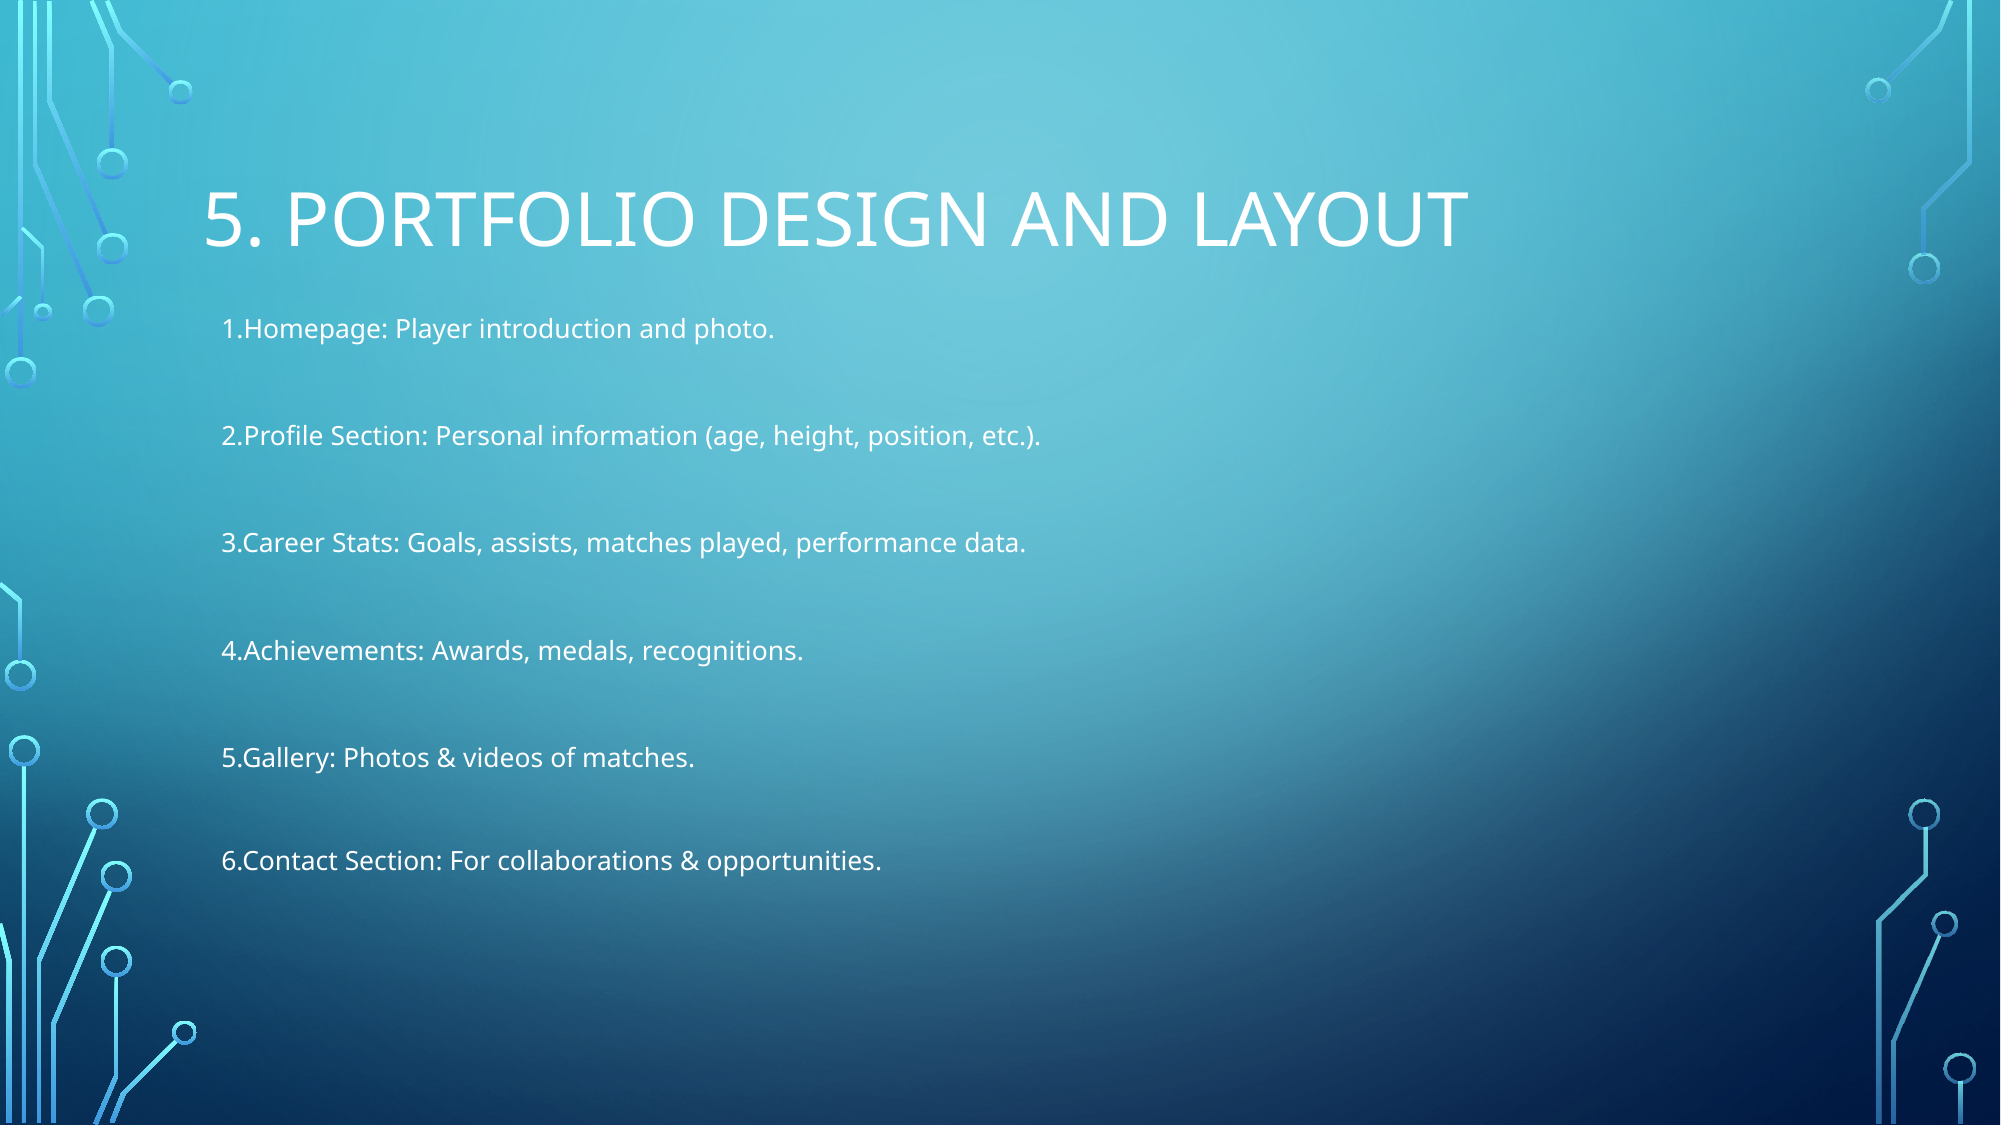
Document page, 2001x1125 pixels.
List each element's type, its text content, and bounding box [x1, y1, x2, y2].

list 1.Homepage: Player introduction and photo. 2.Profile Section: Personal information (age, height, position, etc.). 3.Career Stats: Goals, assists, matches played, performance data. 4.Achievements: Awards, medals, recognitions. 5.Gallery: Photos & videos of matches. 6.Contact Section: For collaborations & opportunities. [206, 297, 1785, 894]
title 5. Portfolio Design and Layout [187, 101, 1813, 344]
